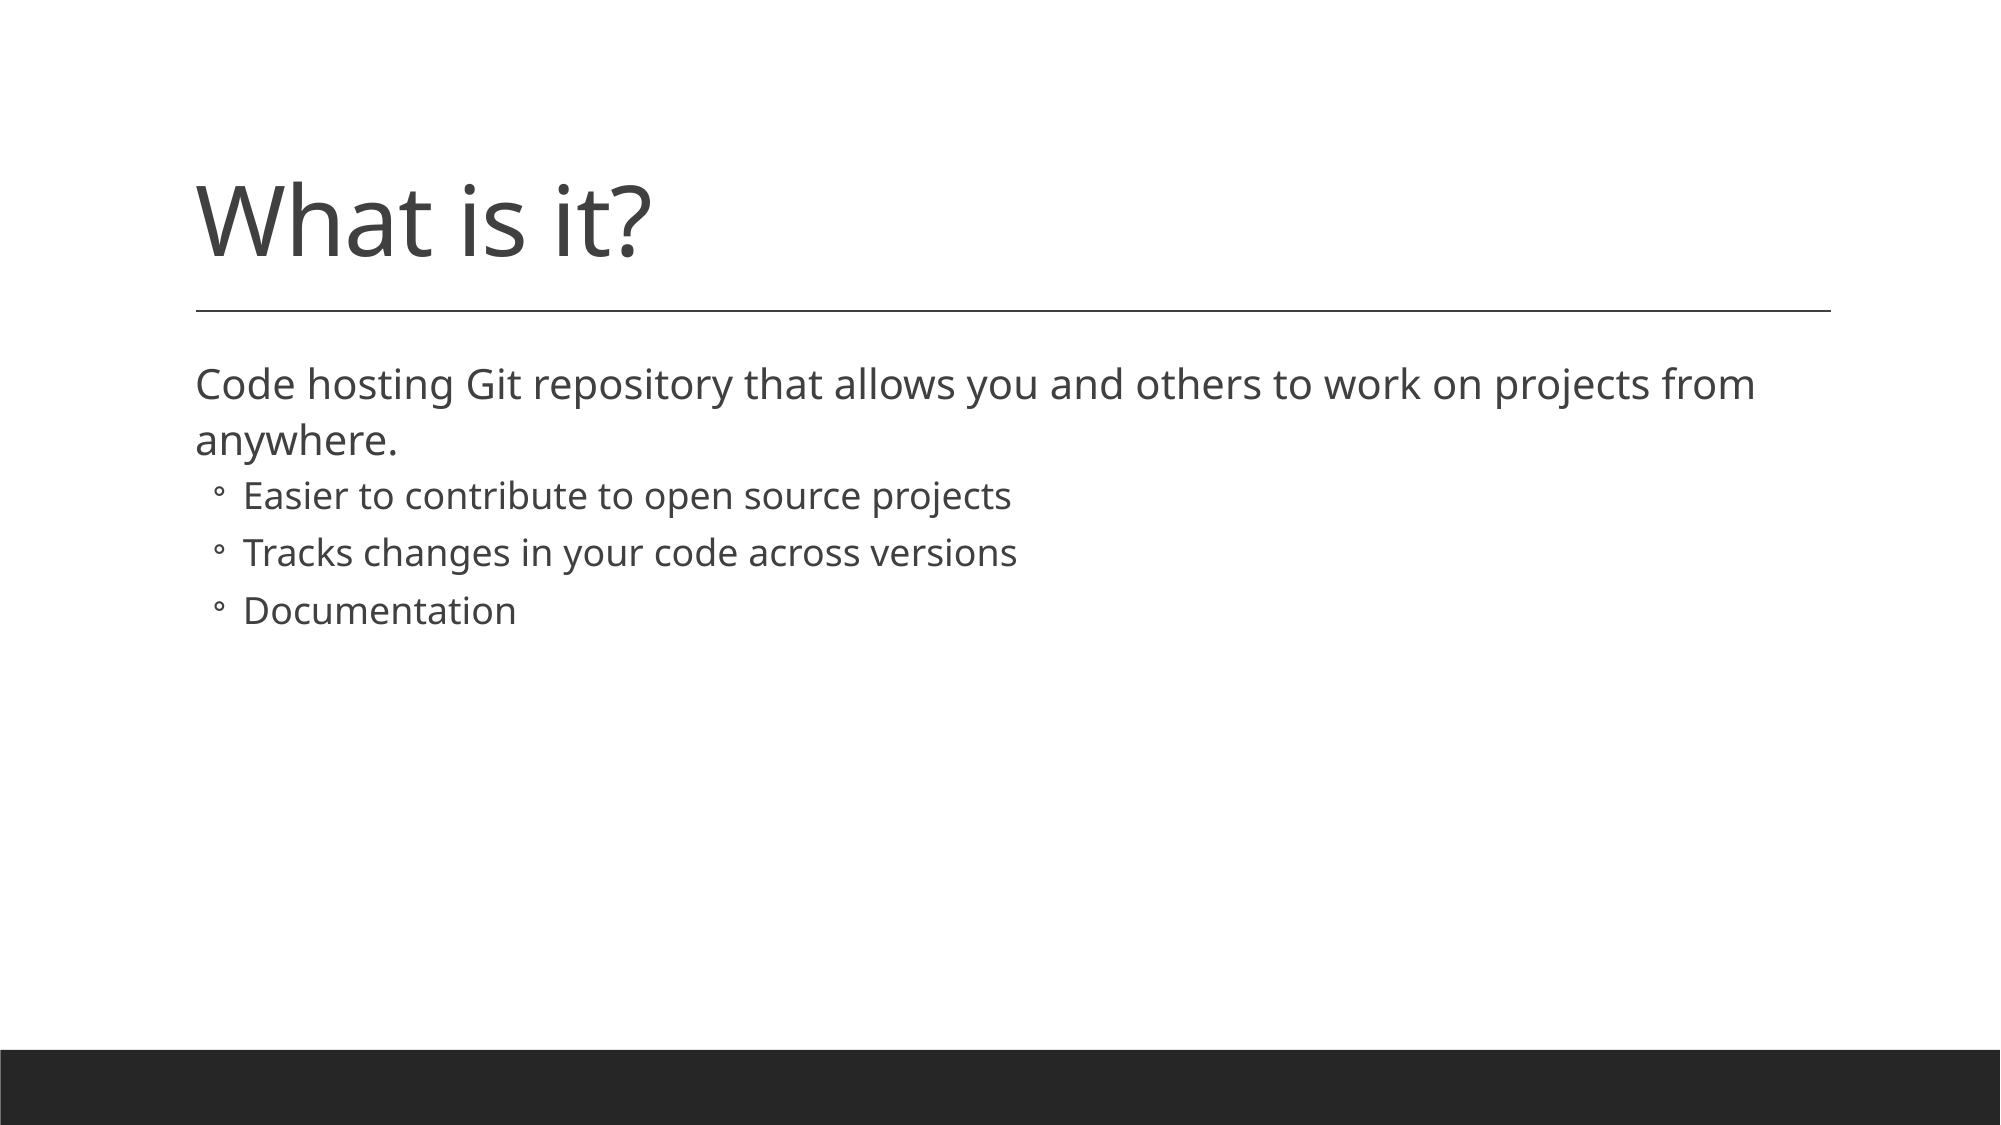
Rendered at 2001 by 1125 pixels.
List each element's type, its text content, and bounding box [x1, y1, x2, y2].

title What is it? [180, 47, 1830, 285]
list Code hosting Git repository that allows you and others to work on projects from anywhere. Easier to contribute to open source projects Tracks changes in your code across versions Documentation [180, 345, 1830, 963]
